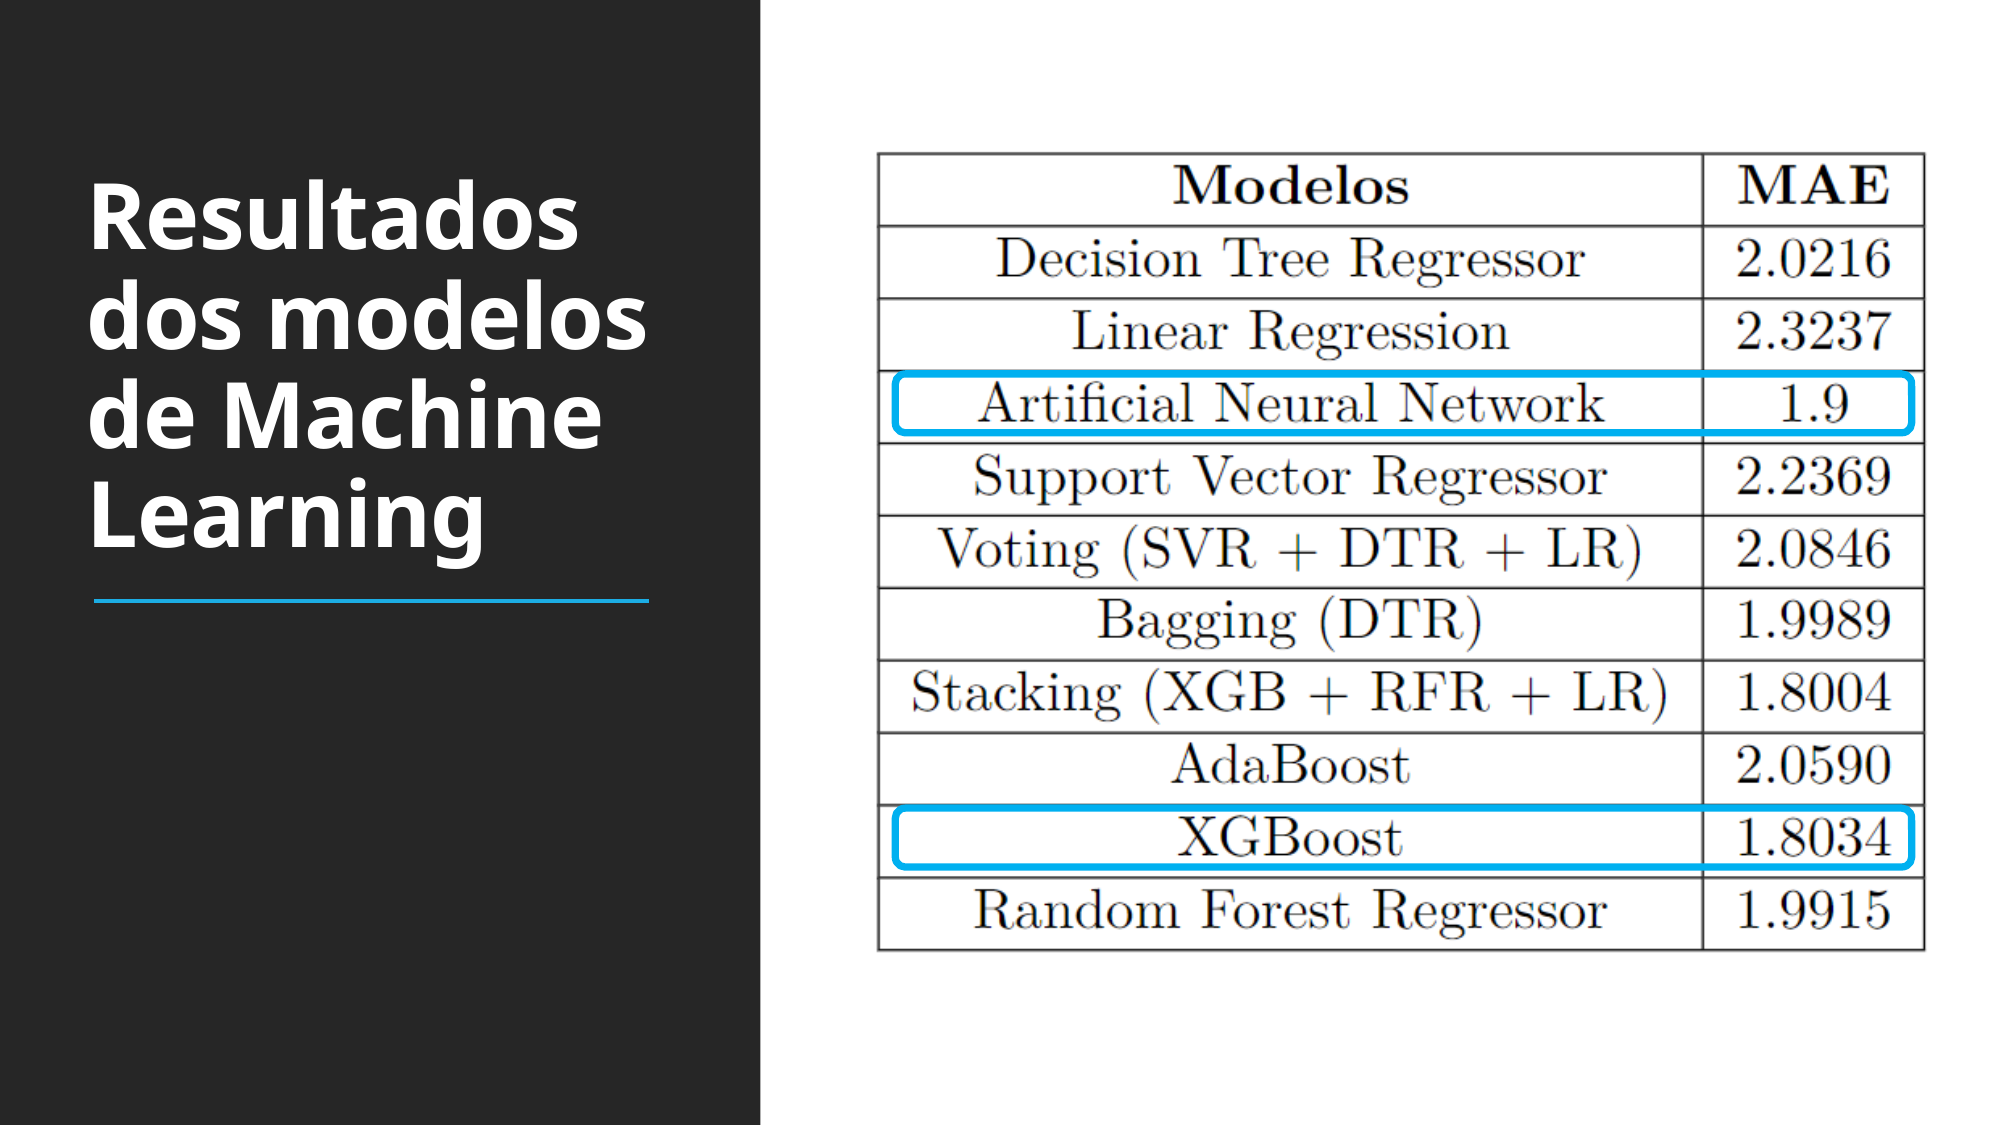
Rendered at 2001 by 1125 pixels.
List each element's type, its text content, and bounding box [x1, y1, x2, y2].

picture [869, 146, 1941, 955]
text_box [762, 0, 2000, 1125]
title Resultados dos modelos de Machine Learning [71, 104, 672, 575]
text_box [0, 0, 762, 1125]
